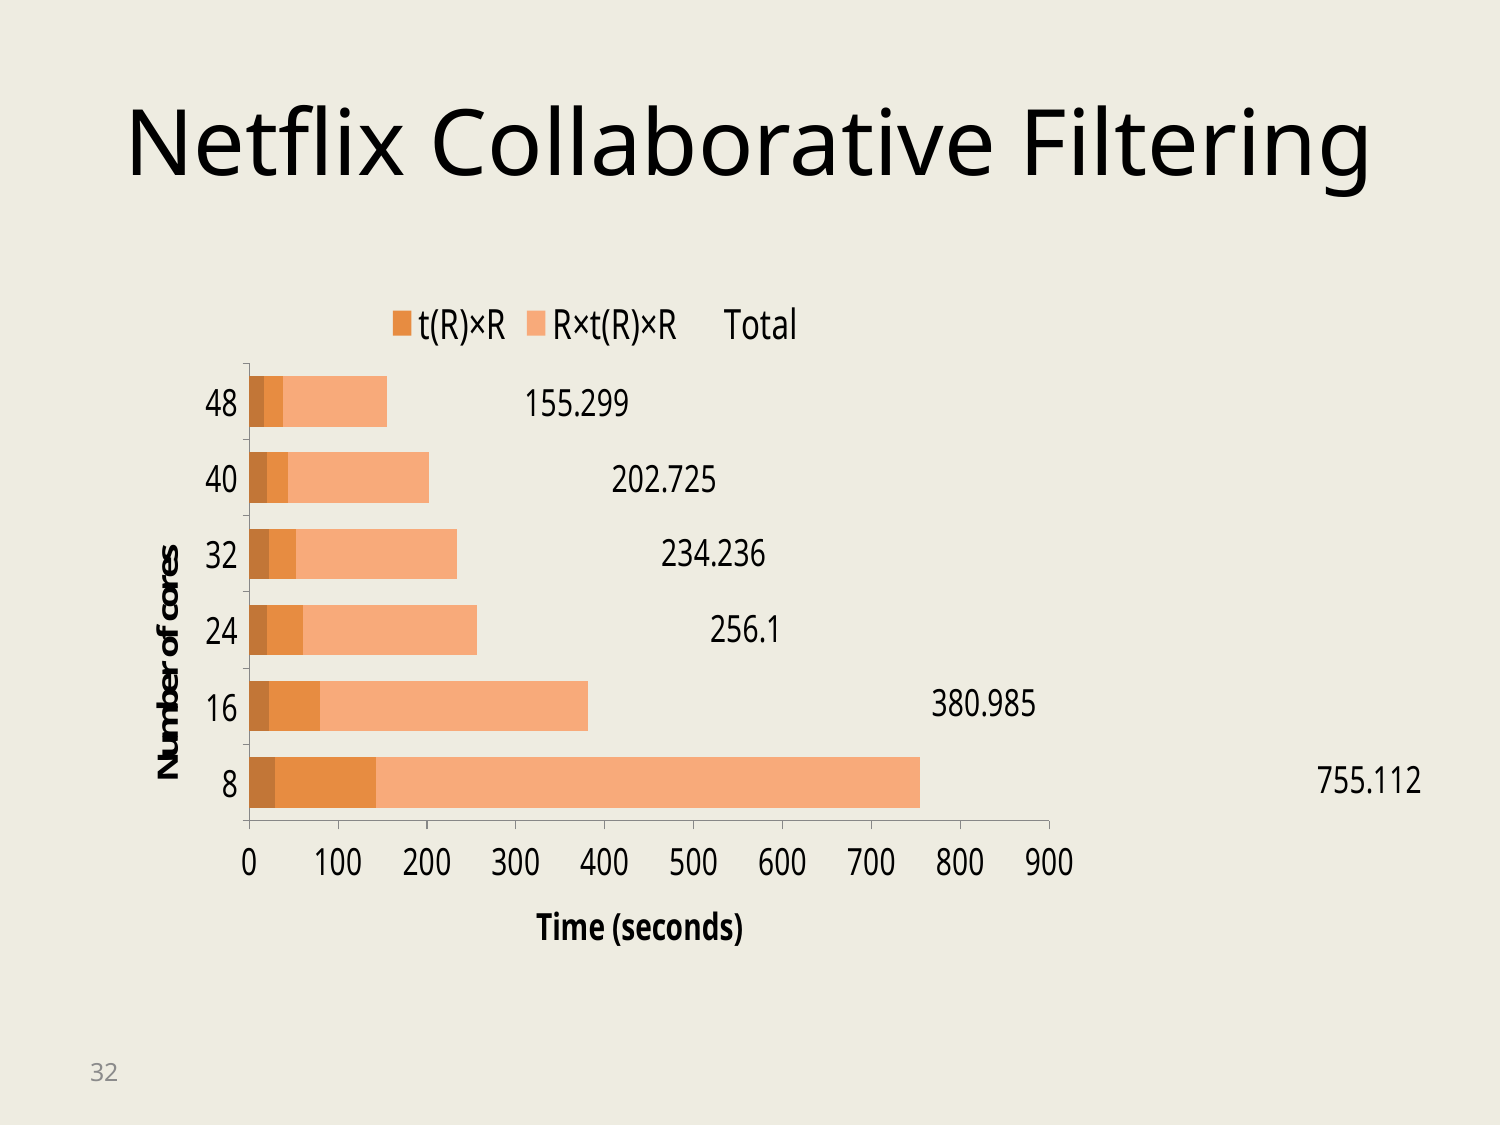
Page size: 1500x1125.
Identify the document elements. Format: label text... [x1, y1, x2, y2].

chart [99, 274, 1423, 963]
slide_number 32 [75, 1043, 425, 1104]
title Netflix Collaborative Filtering [75, 45, 1425, 233]
